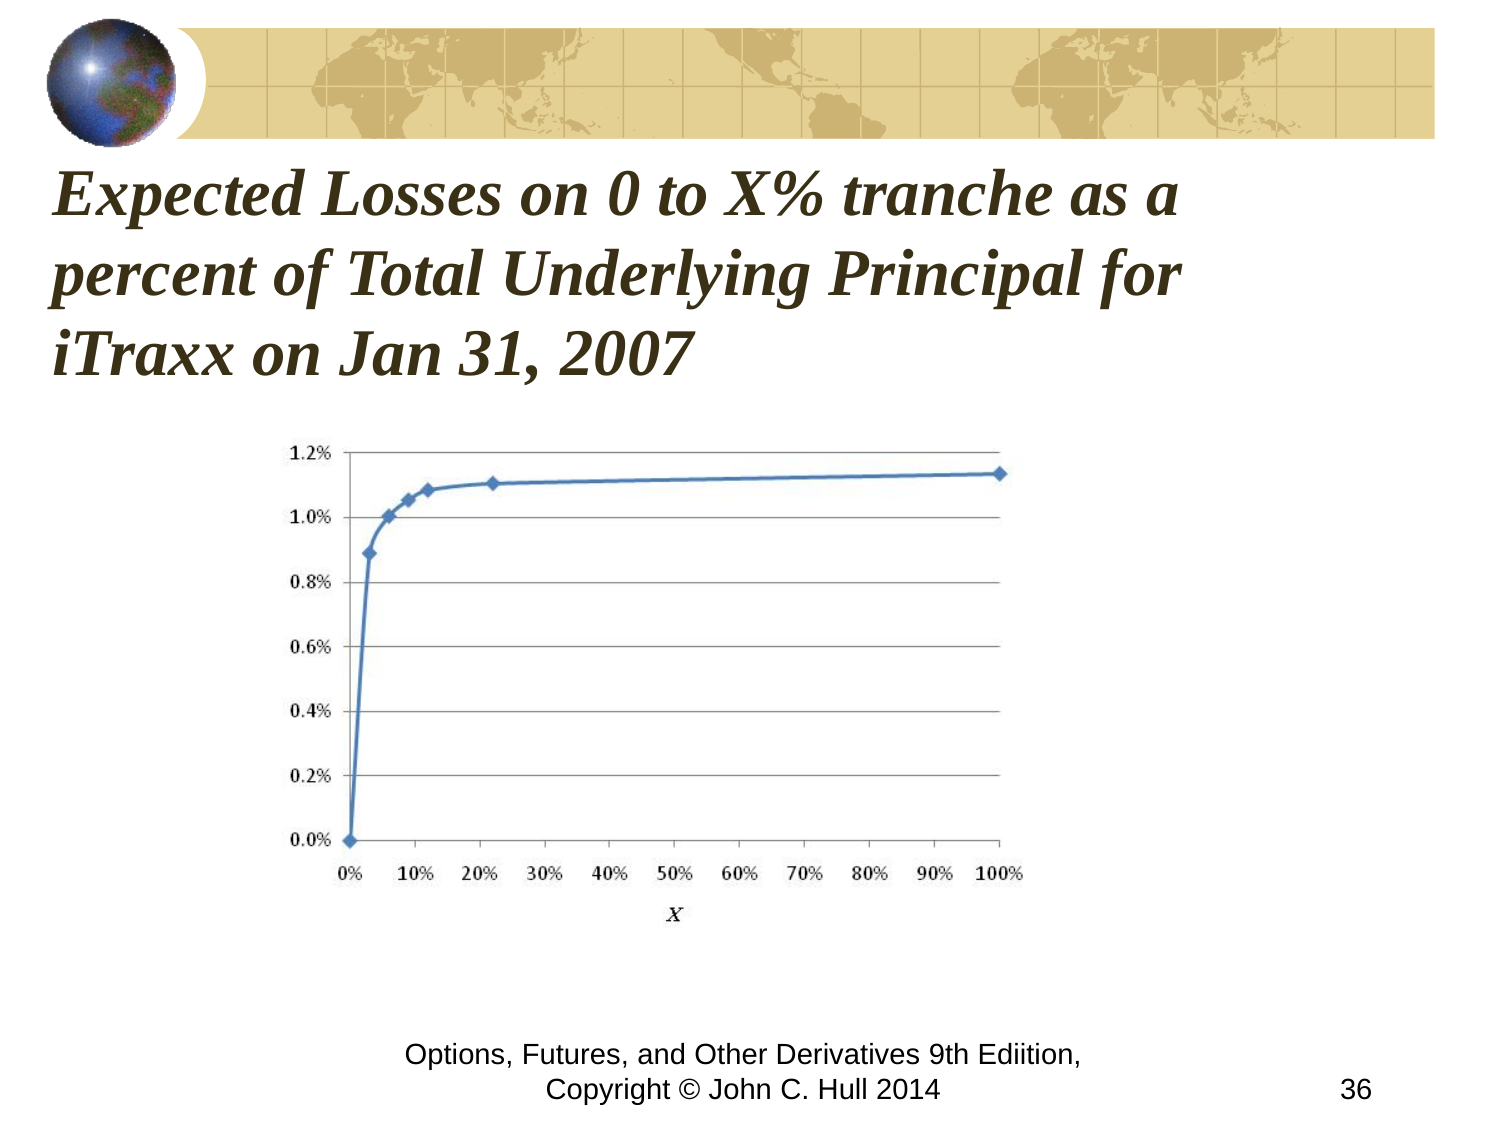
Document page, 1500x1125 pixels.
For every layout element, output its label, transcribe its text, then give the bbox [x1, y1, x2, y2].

slide_number 36 [1074, 1037, 1388, 1113]
title Expected Losses on 0 to X% tranche as a percent of Total Underlying Principal for iTraxx on Jan 31, 2007 [37, 174, 1313, 363]
footer Options, Futures, and Other Derivatives 9th Ediition, Copyright © John C. Hull 2014 [349, 1037, 1074, 1113]
picture [262, 437, 1049, 989]
picture [42, 14, 190, 151]
